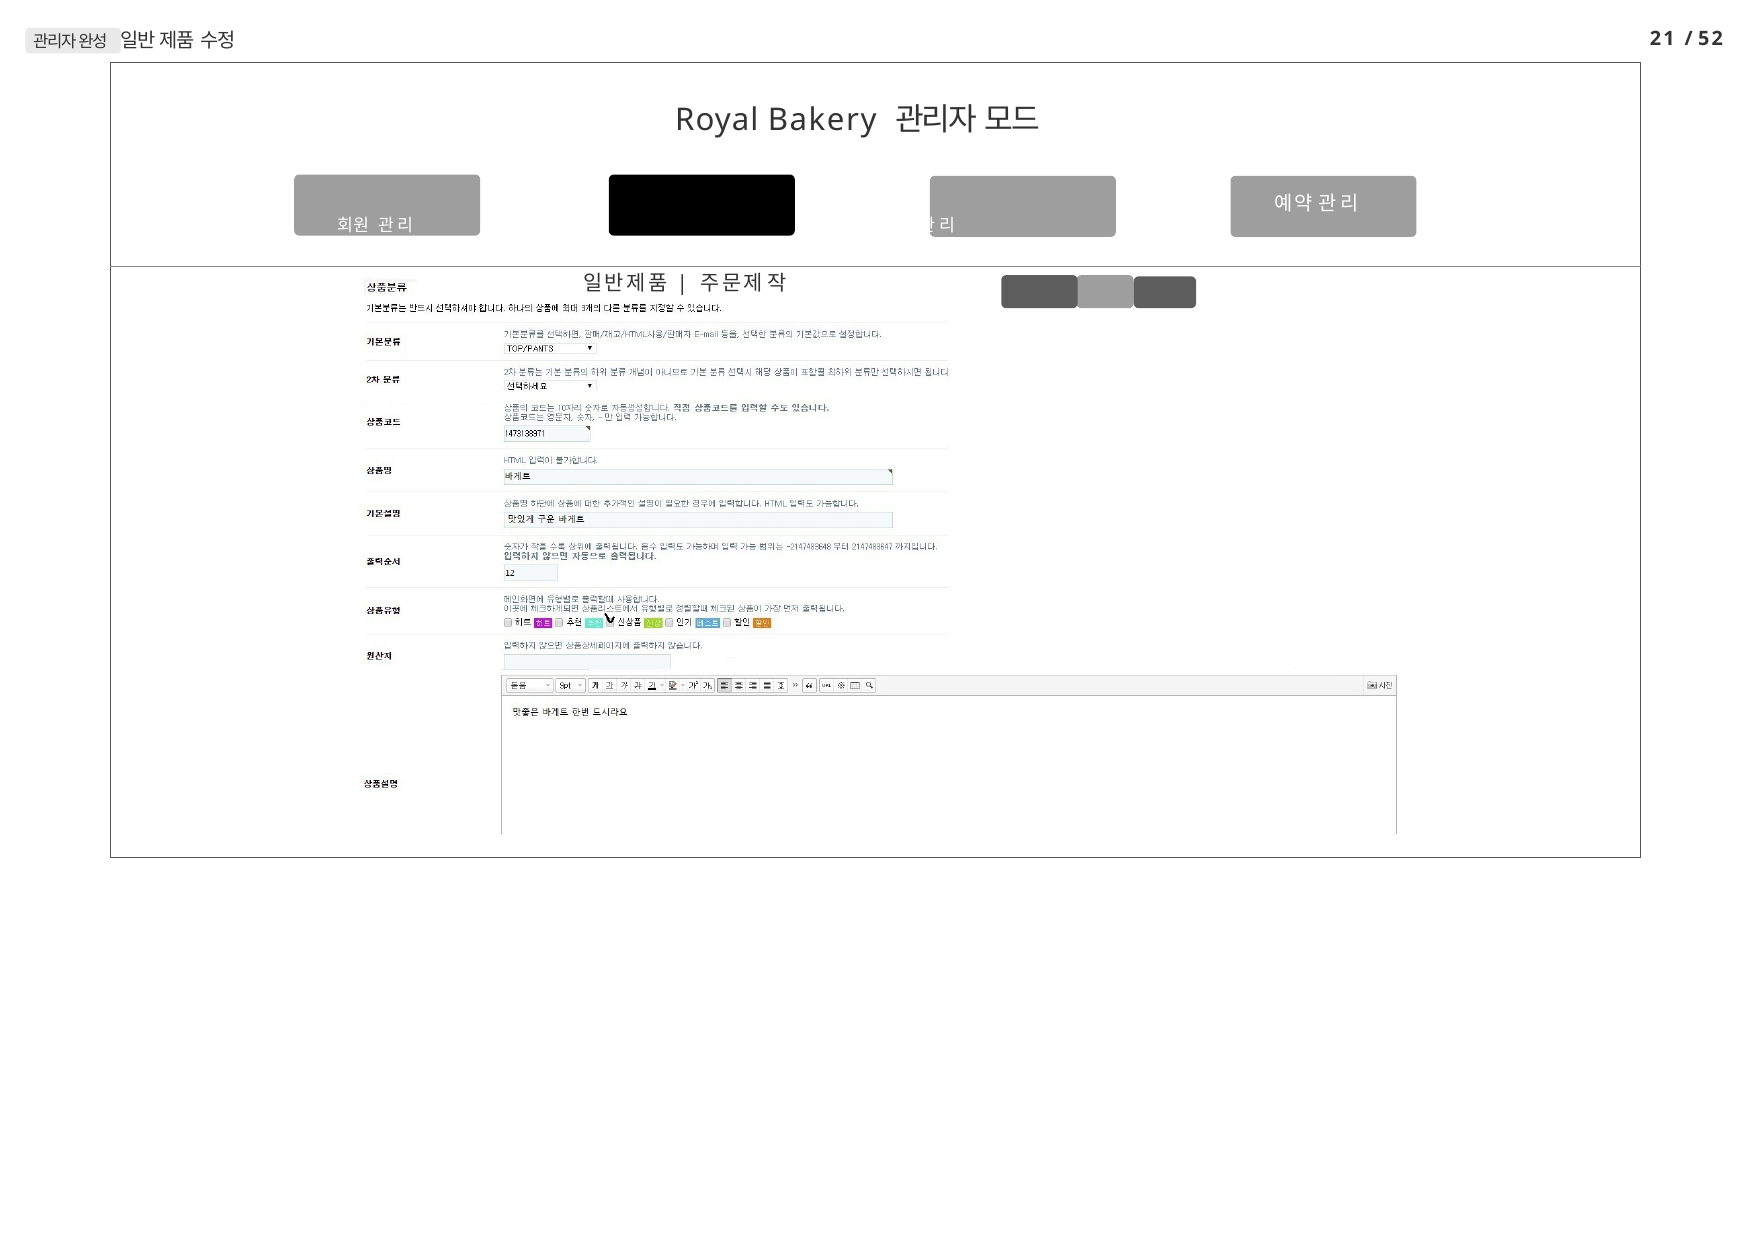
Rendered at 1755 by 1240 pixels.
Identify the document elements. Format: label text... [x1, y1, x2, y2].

table_header Royal Bakery 관리자 모드 회 원 관 리 제 품 관 리 게 시 판 관 리 [111, 63, 1086, 266]
table_header 예 약 관 리 [1134, 63, 1640, 266]
text_box 21 / 52 [1647, 25, 1731, 50]
table_cell 일 반 제 품 | 주 문 제 작 [111, 267, 905, 857]
table_cell 삭제 [1134, 267, 1640, 857]
table_cell 수정완료 [905, 267, 1086, 857]
text_box 관리자 완성 일반 제품 수정 [31, 27, 258, 52]
table_cell 취소 [1086, 267, 1134, 857]
table_header [1086, 63, 1134, 266]
